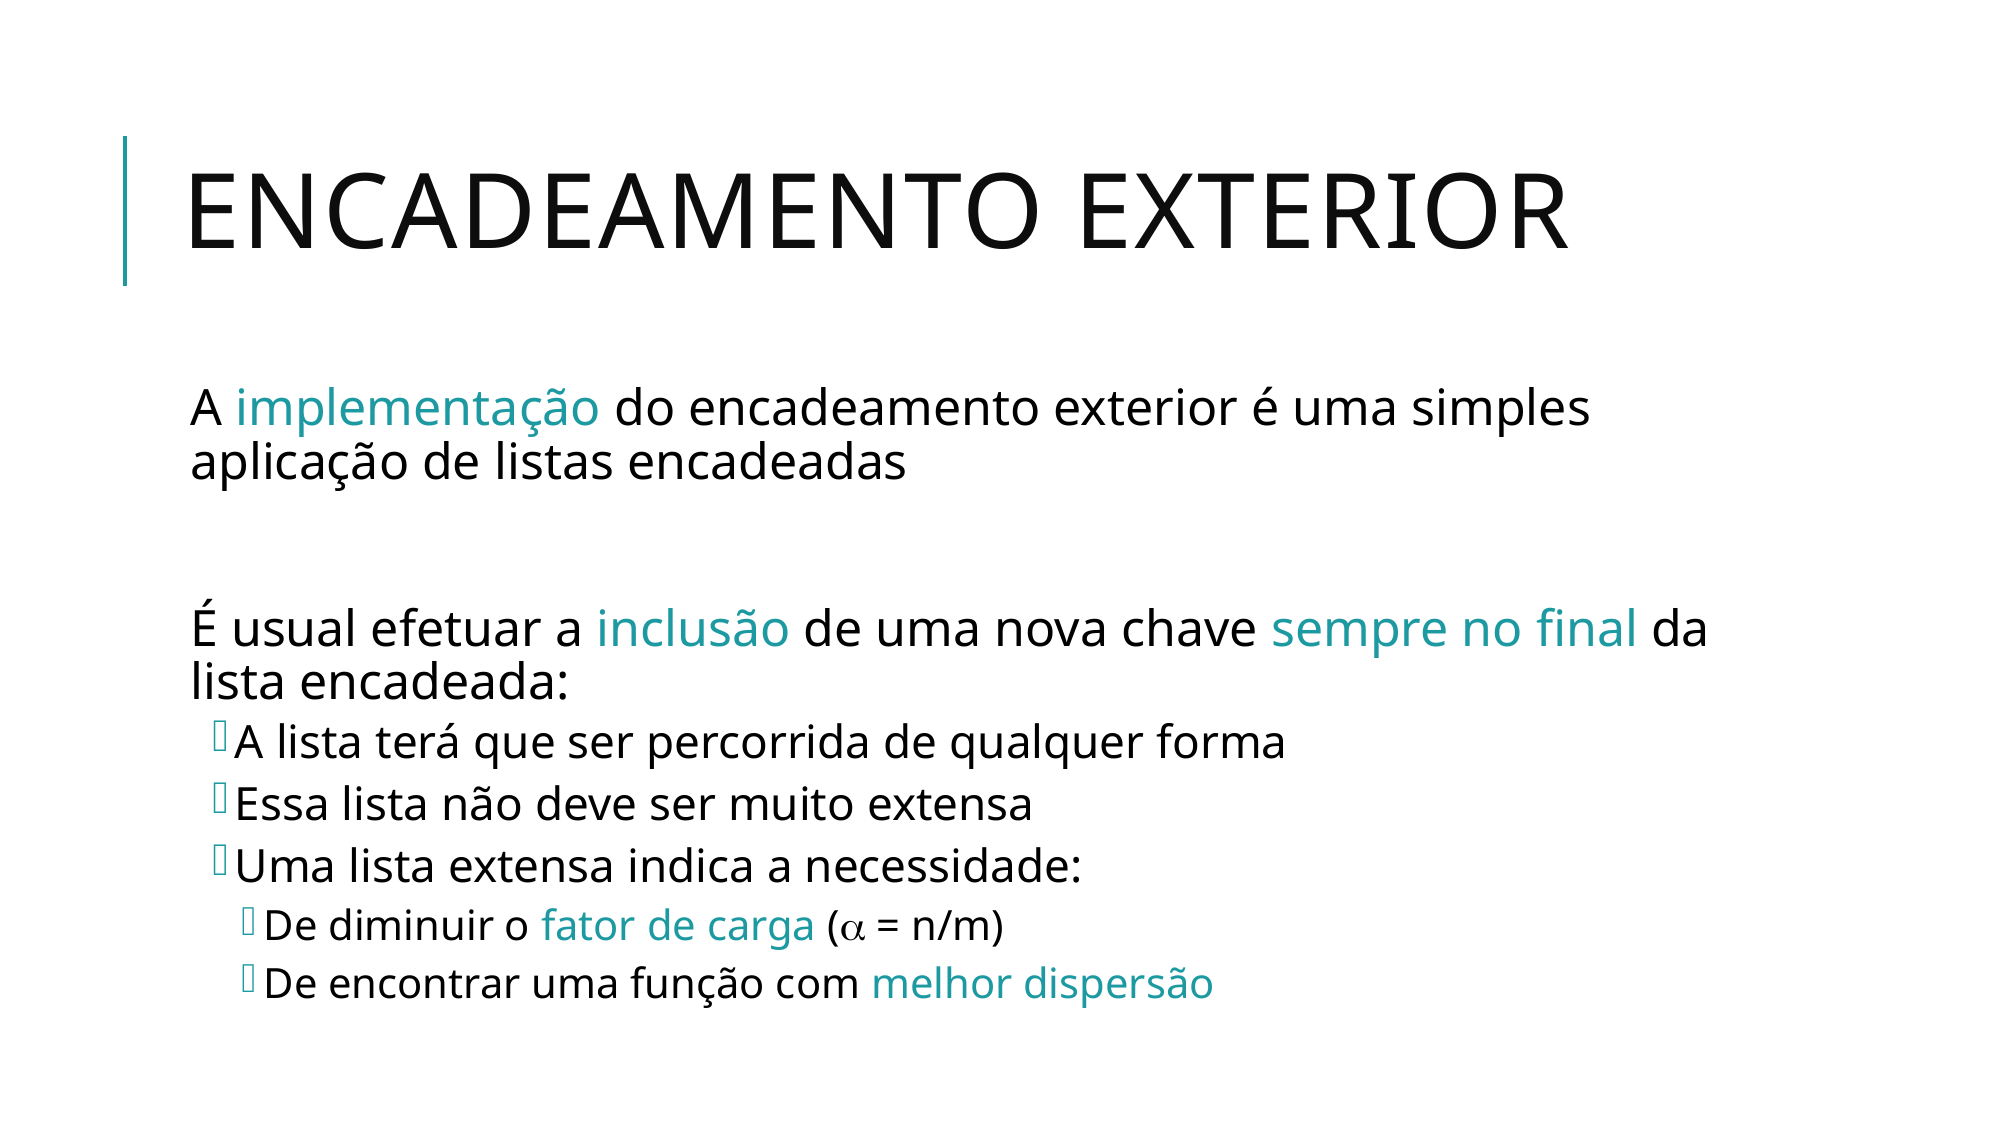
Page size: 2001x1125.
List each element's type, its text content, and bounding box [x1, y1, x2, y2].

title Encadeamento Exterior [168, 96, 1763, 342]
list A implementação do encadeamento exterior é uma simples aplicação de listas encadeadas É usual efetuar a inclusão de uma nova chave sempre no final da lista encadeada: A lista terá que ser percorrida de qualquer forma Essa lista não deve ser muito extensa Uma lista extensa indica a necessidade: De diminuir o fator de carga ( = n/m) De encontrar uma função com melhor dispersão [168, 375, 1763, 1035]
